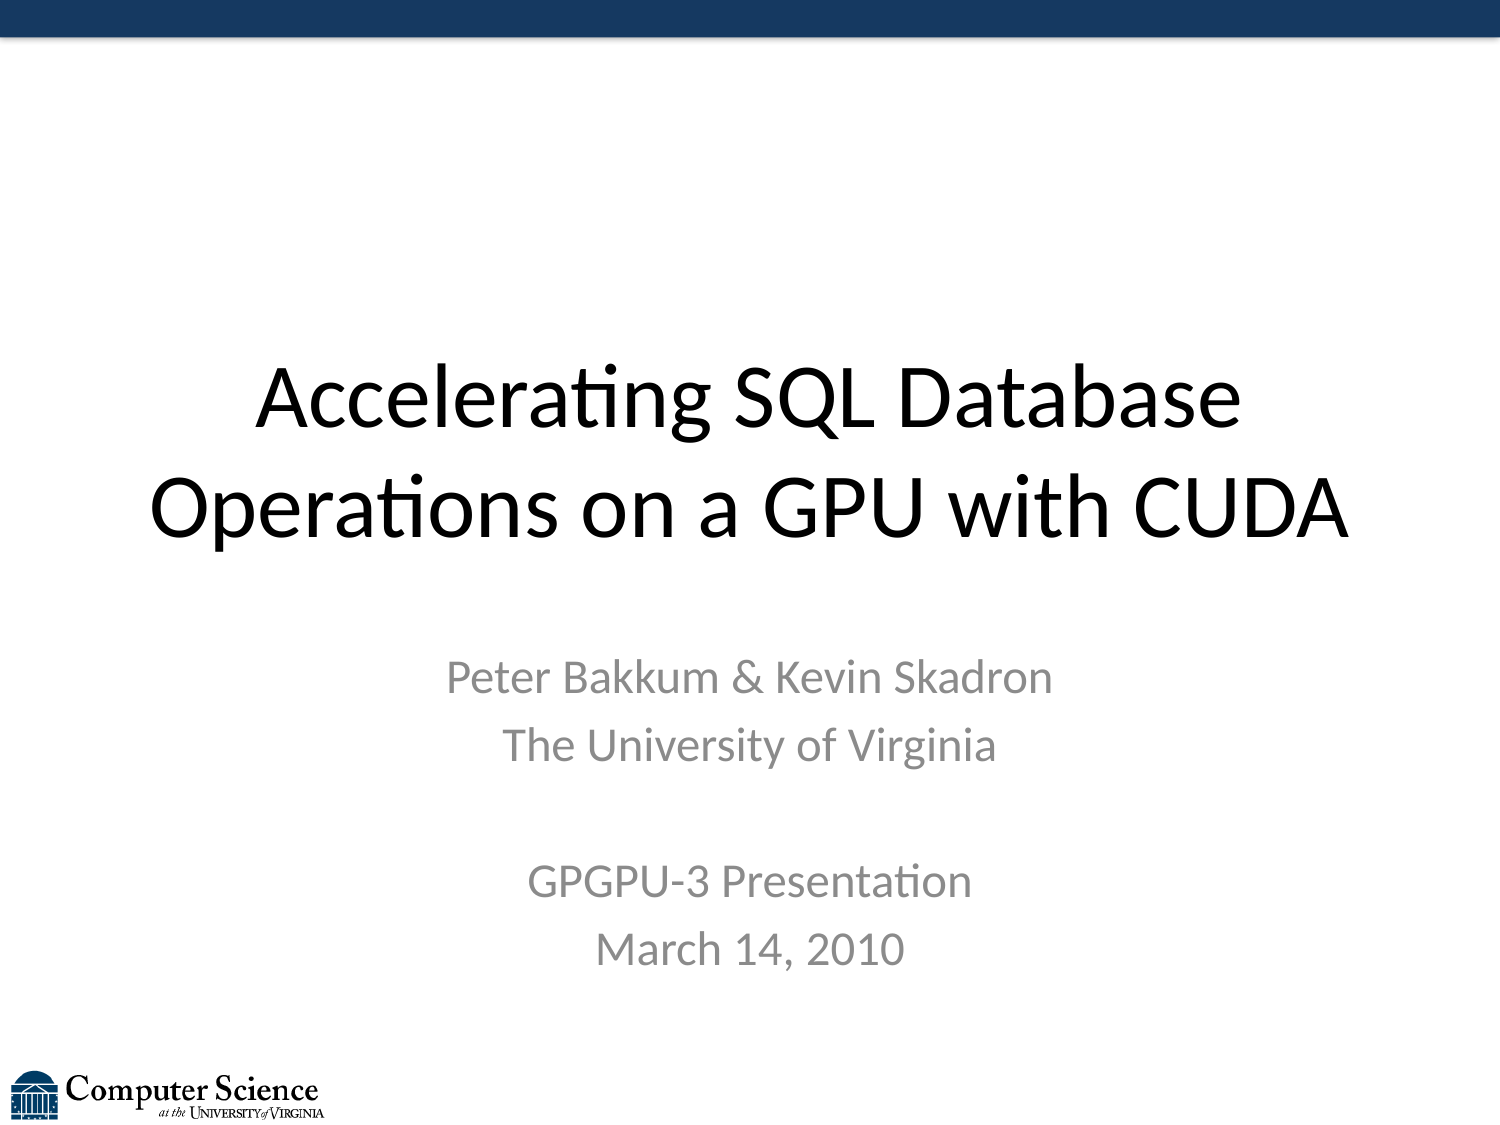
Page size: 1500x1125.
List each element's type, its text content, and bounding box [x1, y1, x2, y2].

picture [8, 1069, 330, 1120]
subtitle Peter Bakkum & Kevin Skadron The University of Virginia GPGPU-3 Presentation March 14, 2010 [0, 637, 1500, 984]
title Accelerating SQL Database Operations on a GPU with CUDA [112, 325, 1388, 567]
